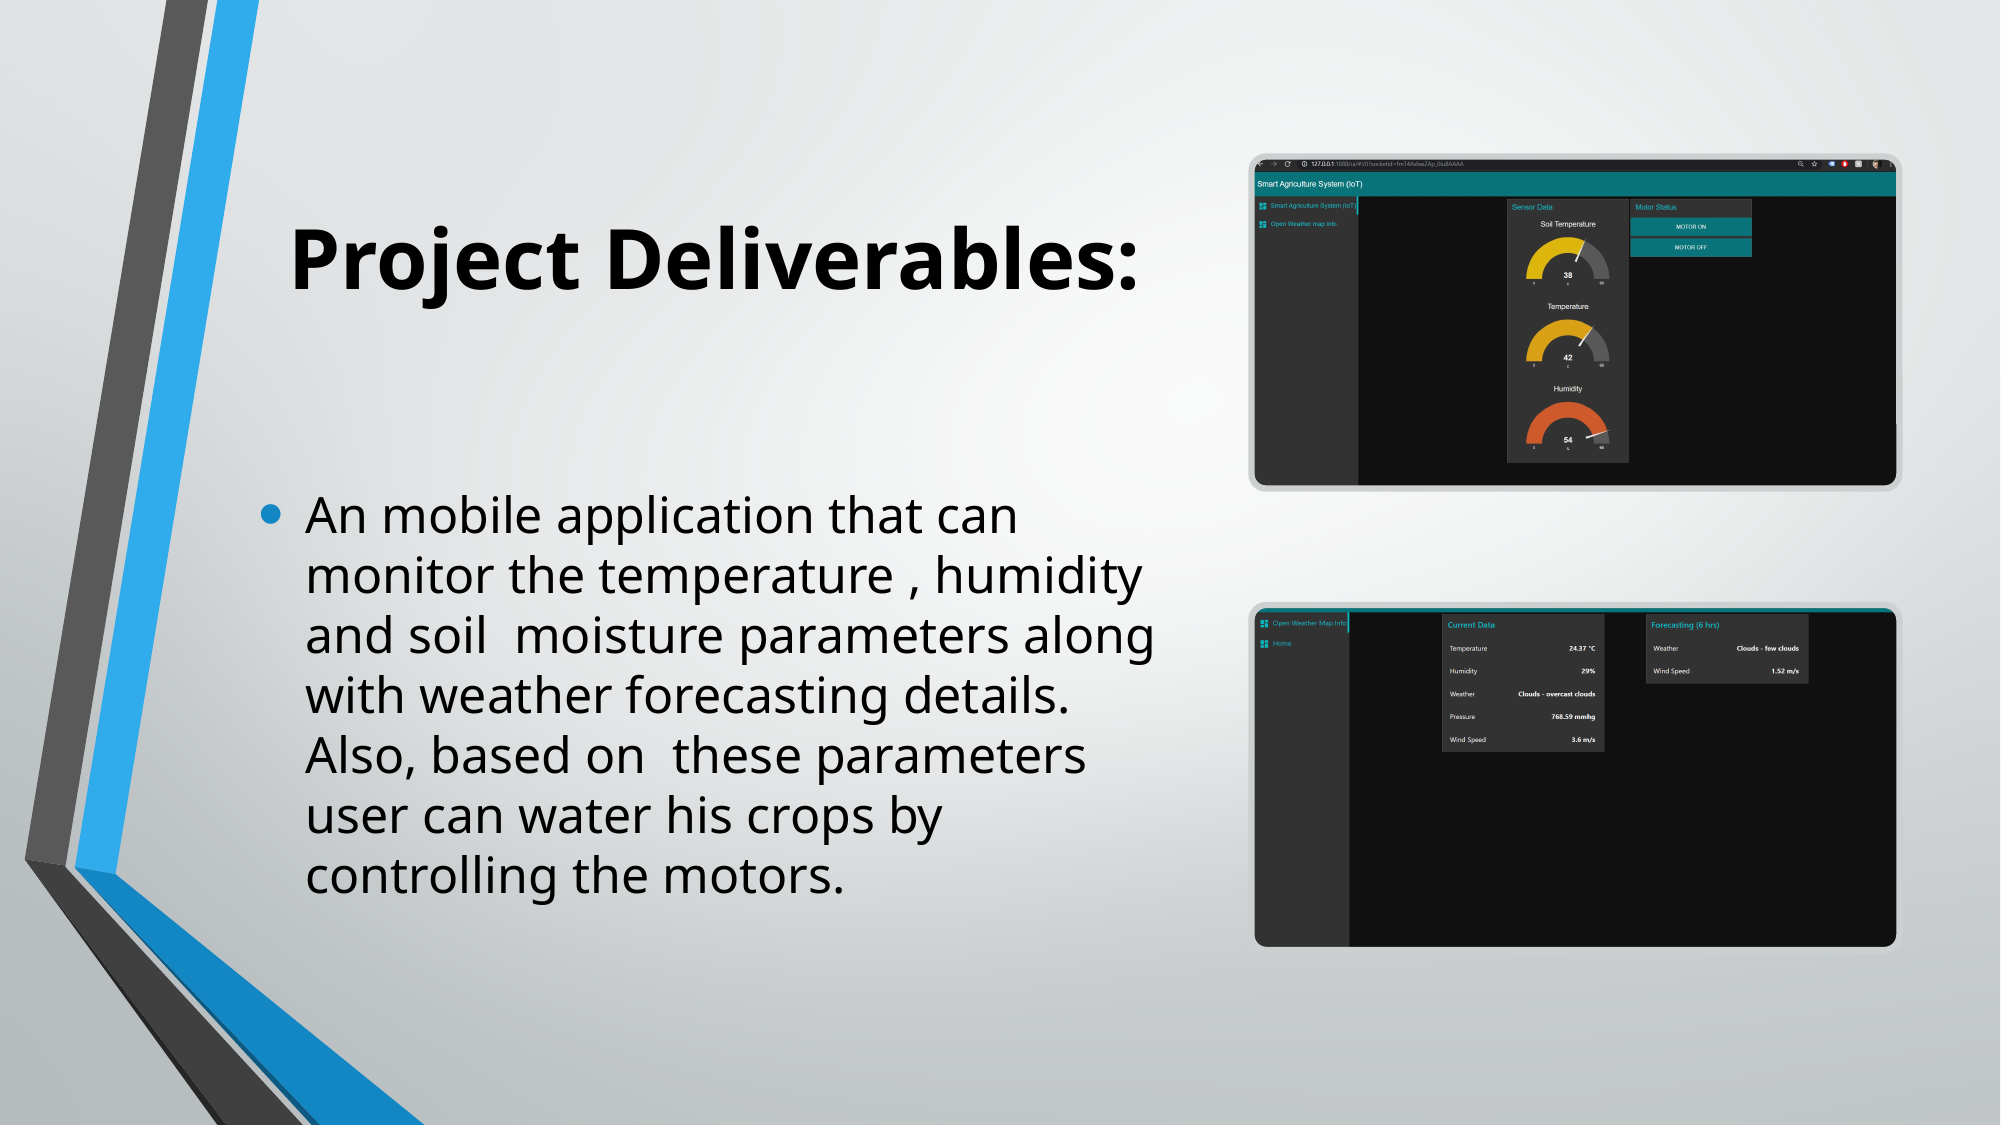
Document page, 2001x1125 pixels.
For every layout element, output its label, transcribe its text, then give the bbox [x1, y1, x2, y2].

title Project Deliverables: [243, 112, 1187, 400]
picture [1251, 604, 1900, 951]
picture [1251, 156, 1900, 489]
list An mobile application that can monitor the temperature , humidity and soil moisture parameters along with weather forecasting details. Also, based on these parameters user can water his crops by controlling the motors. [243, 437, 1187, 950]
